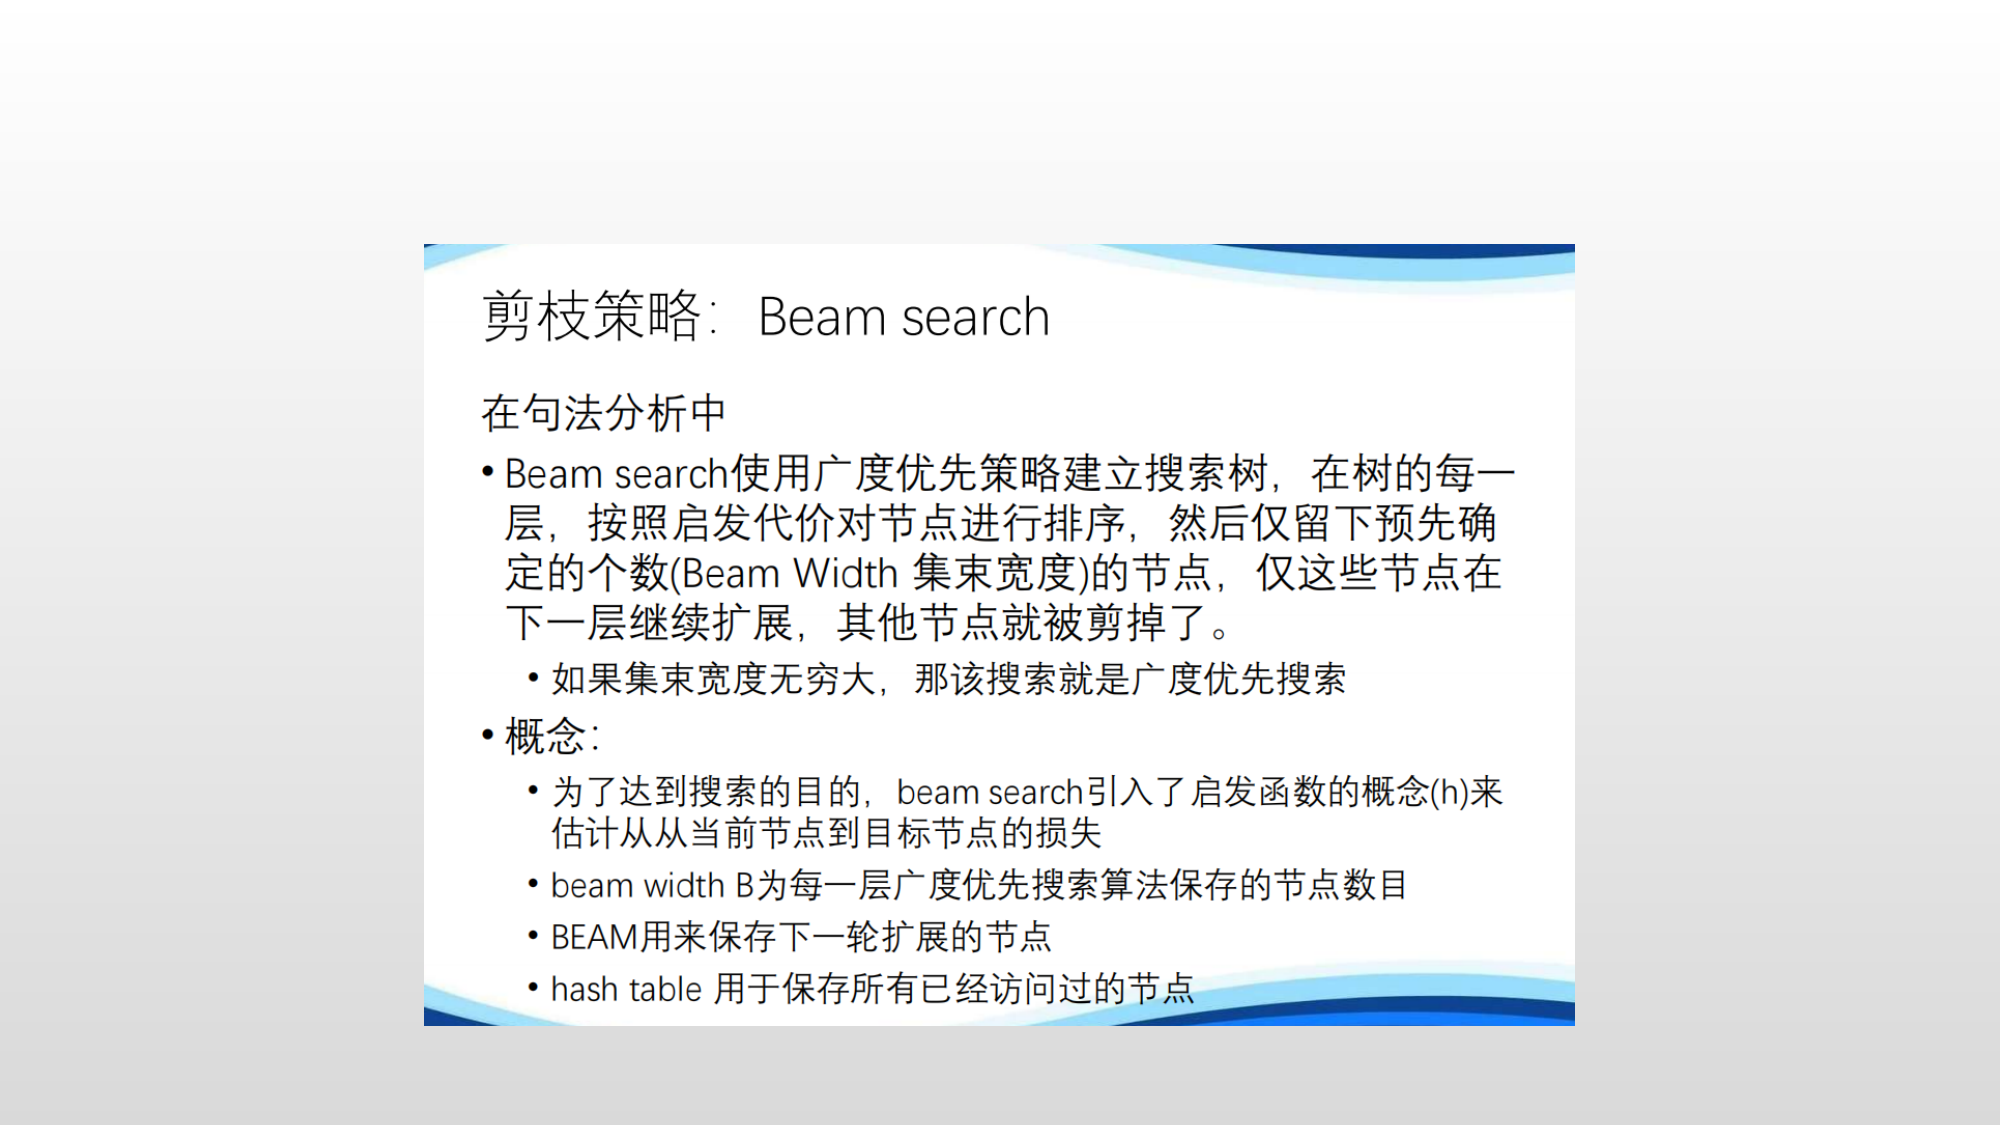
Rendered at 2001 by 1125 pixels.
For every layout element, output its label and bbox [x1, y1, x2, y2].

list [424, 244, 1575, 1026]
